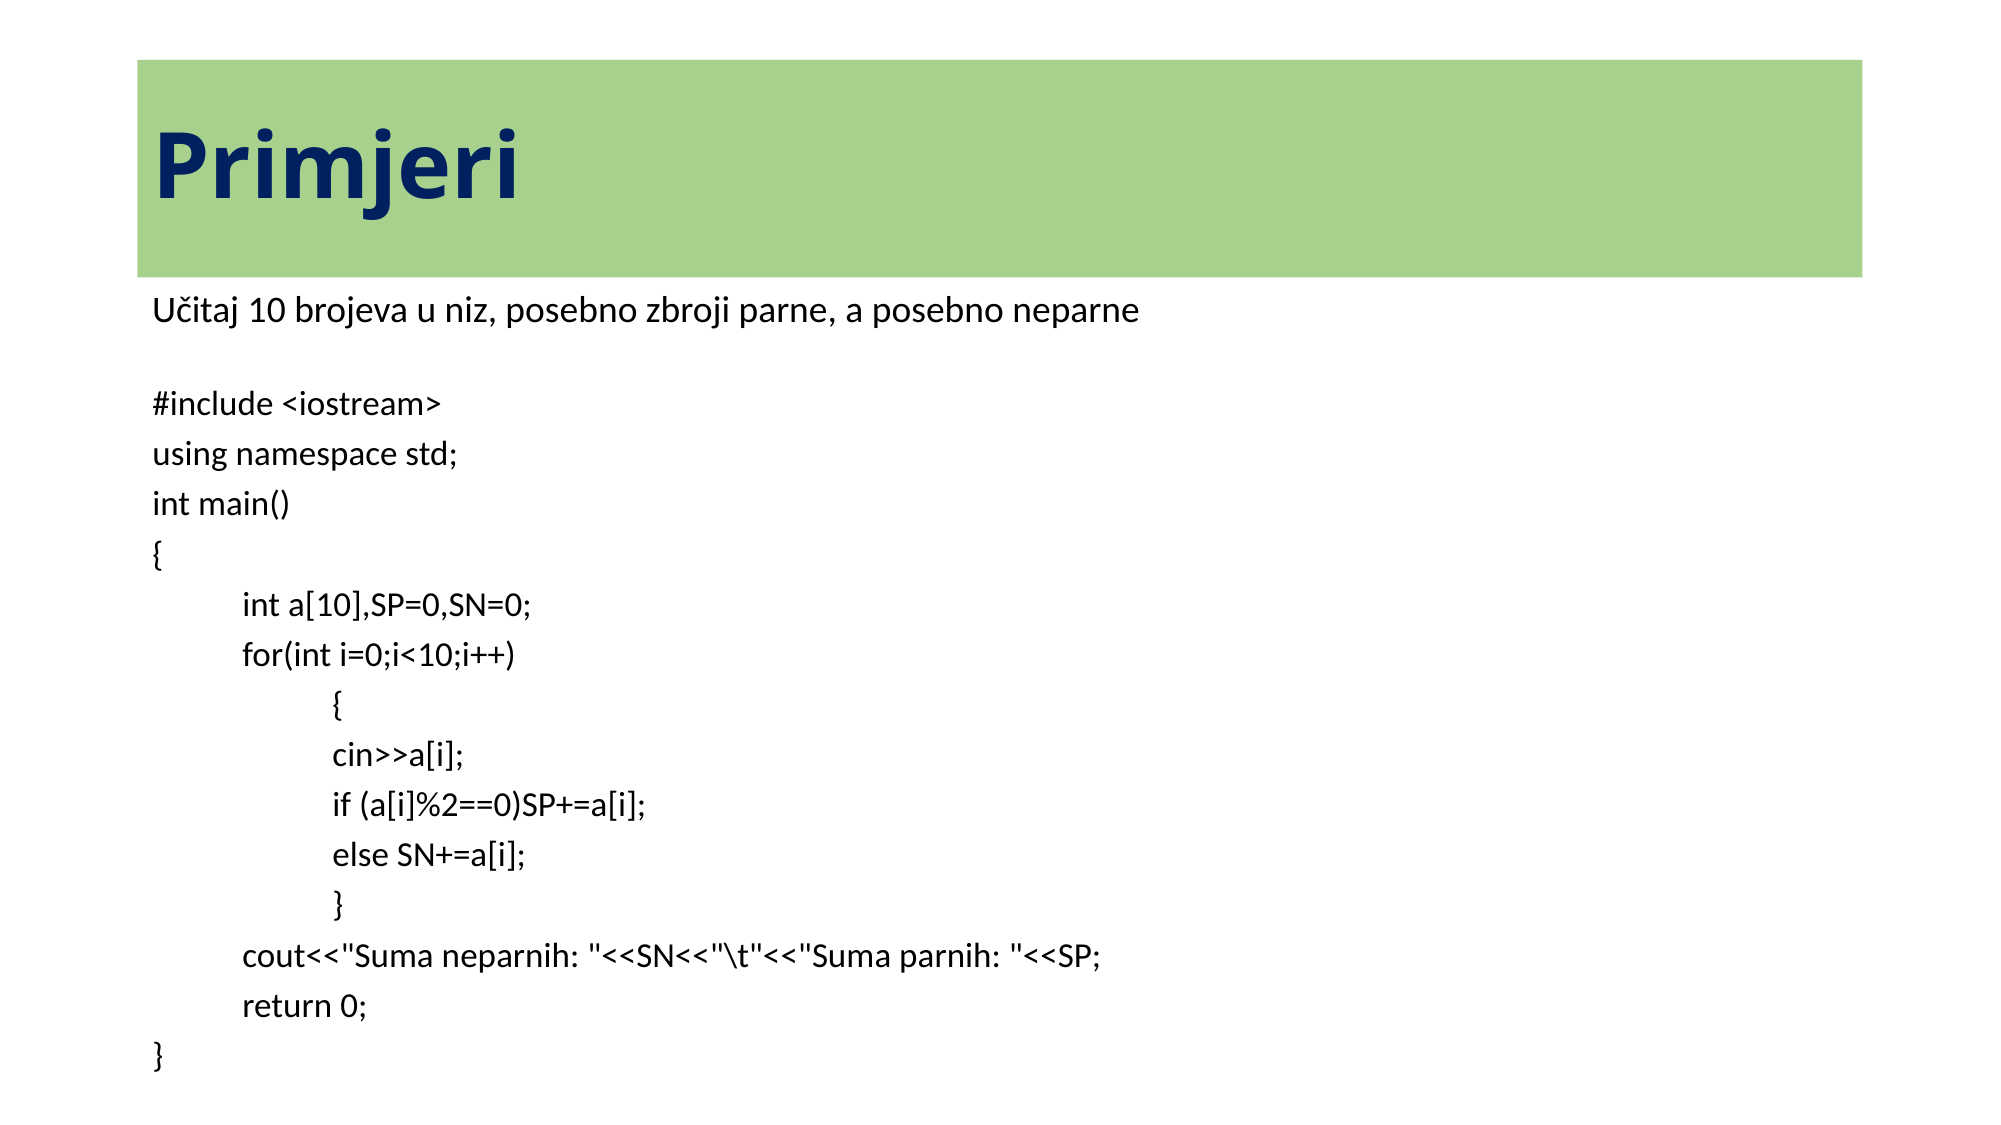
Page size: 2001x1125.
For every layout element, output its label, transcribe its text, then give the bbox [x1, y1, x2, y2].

title Primjeri [137, 59, 1863, 277]
text_box Učitaj 10 brojeva u niz, posebno zbroji parne, a posebno neparne [137, 277, 1863, 337]
list #include <iostream> using namespace std; int main() { int a[10],SP=0,SN=0; for(int i=0;i<10;i++) { cin>>a[i]; if (a[i]%2==0)SP+=a[i]; else SN+=a[i]; } cout<<"Suma neparnih: "<<SN<<"\t"<<"Suma parnih: "<<SP; return 0; } [137, 377, 1863, 1092]
